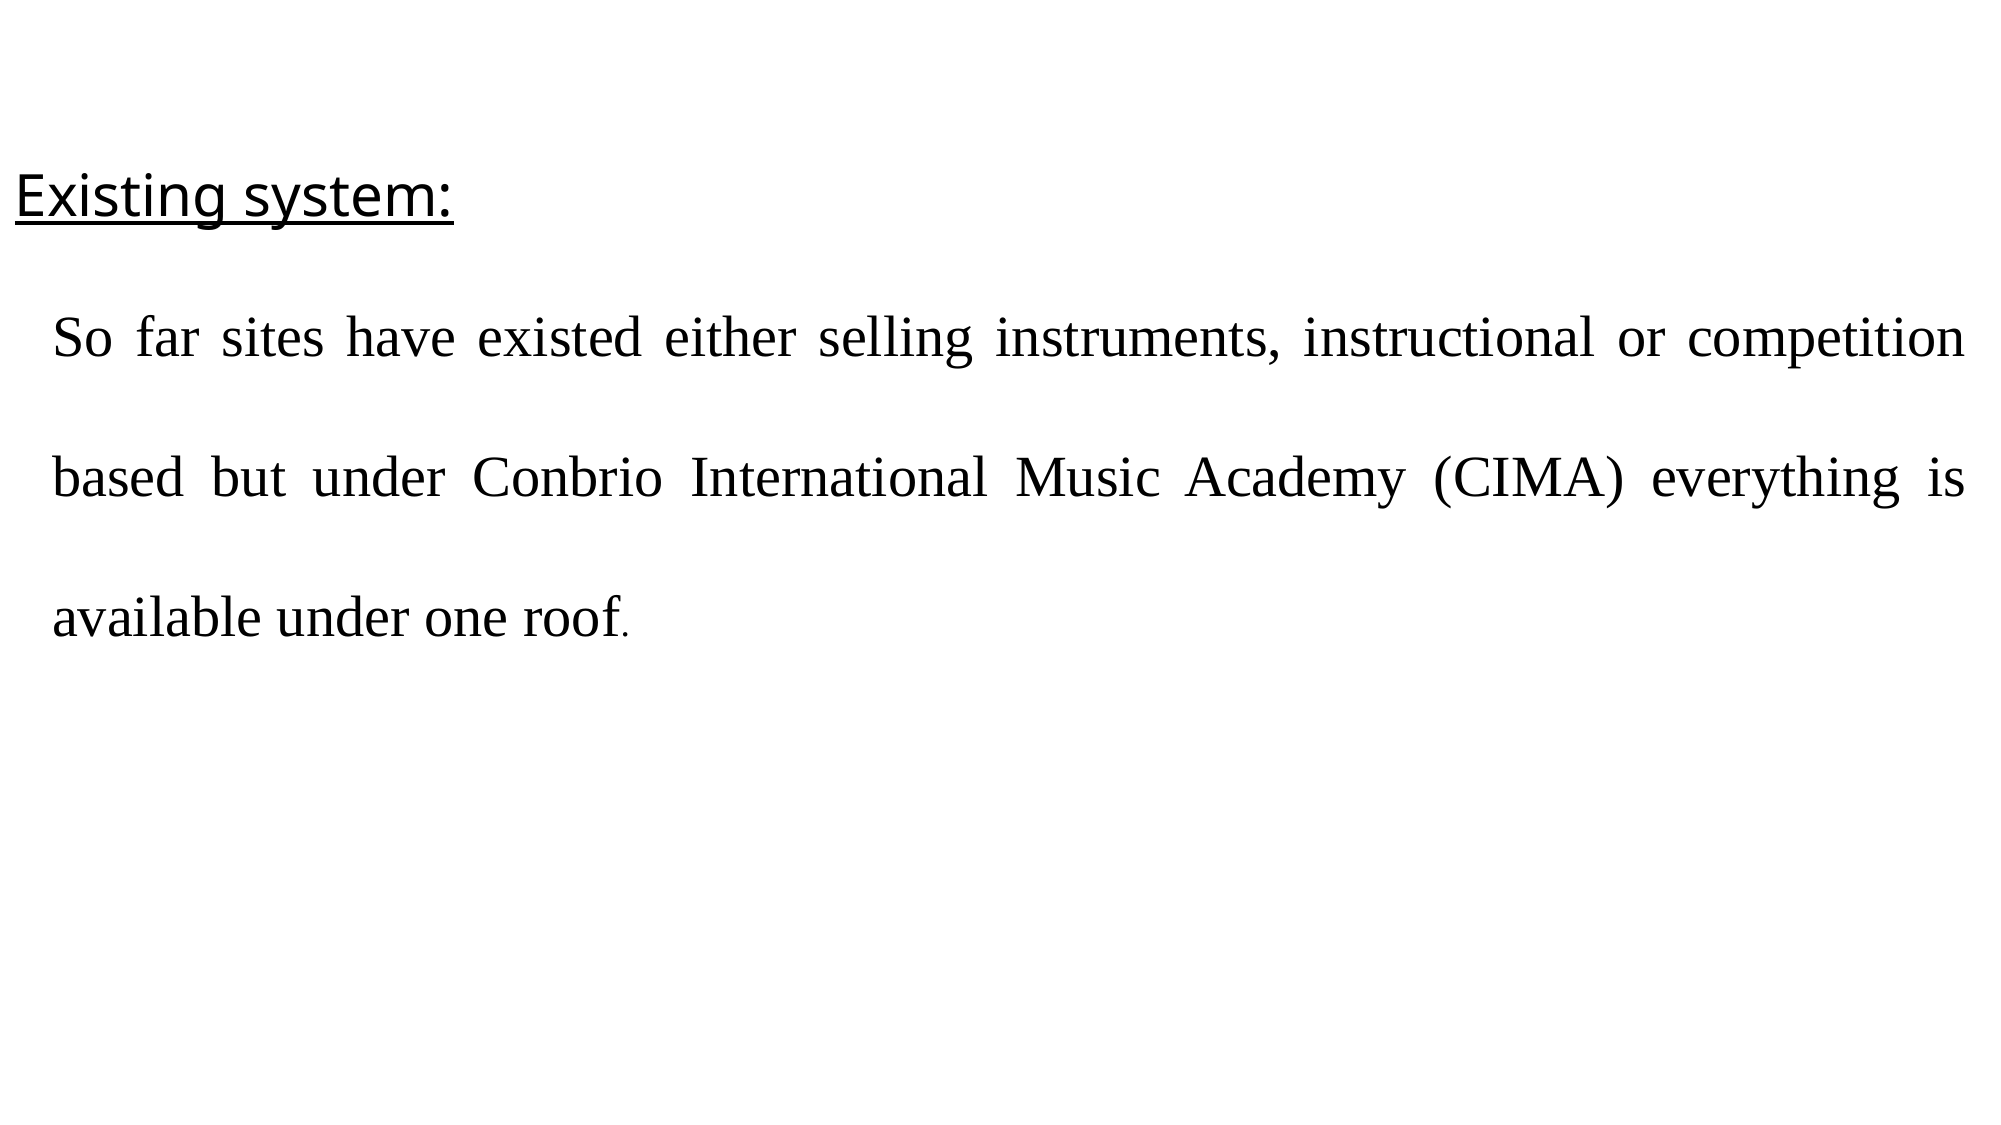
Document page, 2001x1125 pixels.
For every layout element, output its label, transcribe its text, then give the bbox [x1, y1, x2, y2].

text_box Existing system: So far sites have existed either selling instruments, instructional or competition based but under Conbrio International Music Academy (CIMA) everything is available under one roof. [0, 115, 1983, 656]
